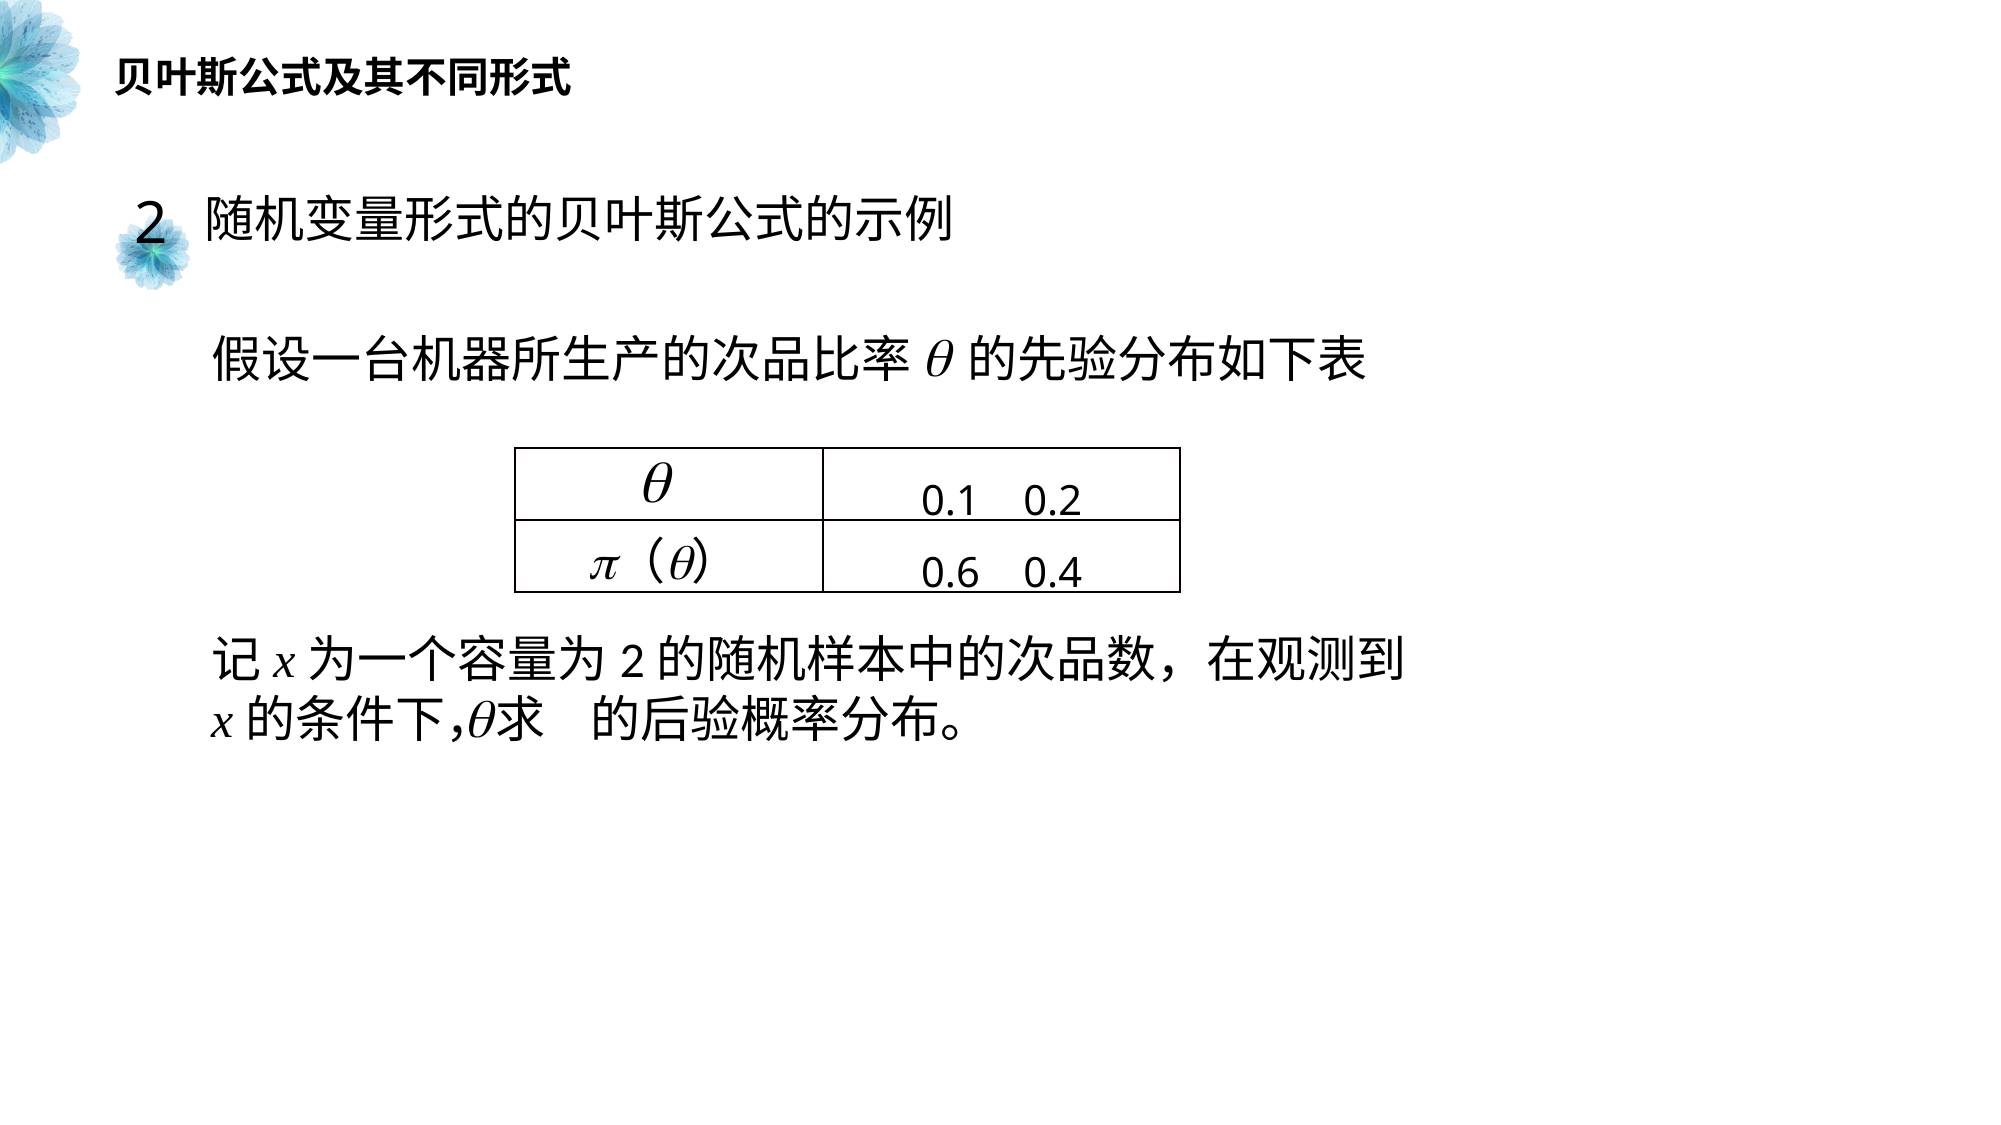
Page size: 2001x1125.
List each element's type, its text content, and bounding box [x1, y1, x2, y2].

table_header 0.1 0.2 [824, 449, 1179, 519]
table_cell 0.6 0.4 [824, 521, 1179, 591]
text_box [634, 447, 684, 517]
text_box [459, 688, 506, 752]
text_box 2 [105, 177, 197, 263]
text_box 假设一台机器所生产的次品比率 的先验分布如下表 记x为一个容量为2的随机样本中的次品数，在观测到x的条件下，求 的后验概率分布。 [196, 319, 1455, 755]
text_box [584, 530, 722, 593]
text_box 贝叶斯公式及其不同形式 [98, 43, 594, 108]
table_header [516, 449, 822, 519]
table_cell [516, 521, 822, 591]
picture [0, 0, 81, 164]
text_box 随机变量形式的贝叶斯公式的示例 [189, 180, 1029, 255]
picture [114, 215, 190, 290]
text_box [917, 326, 964, 390]
